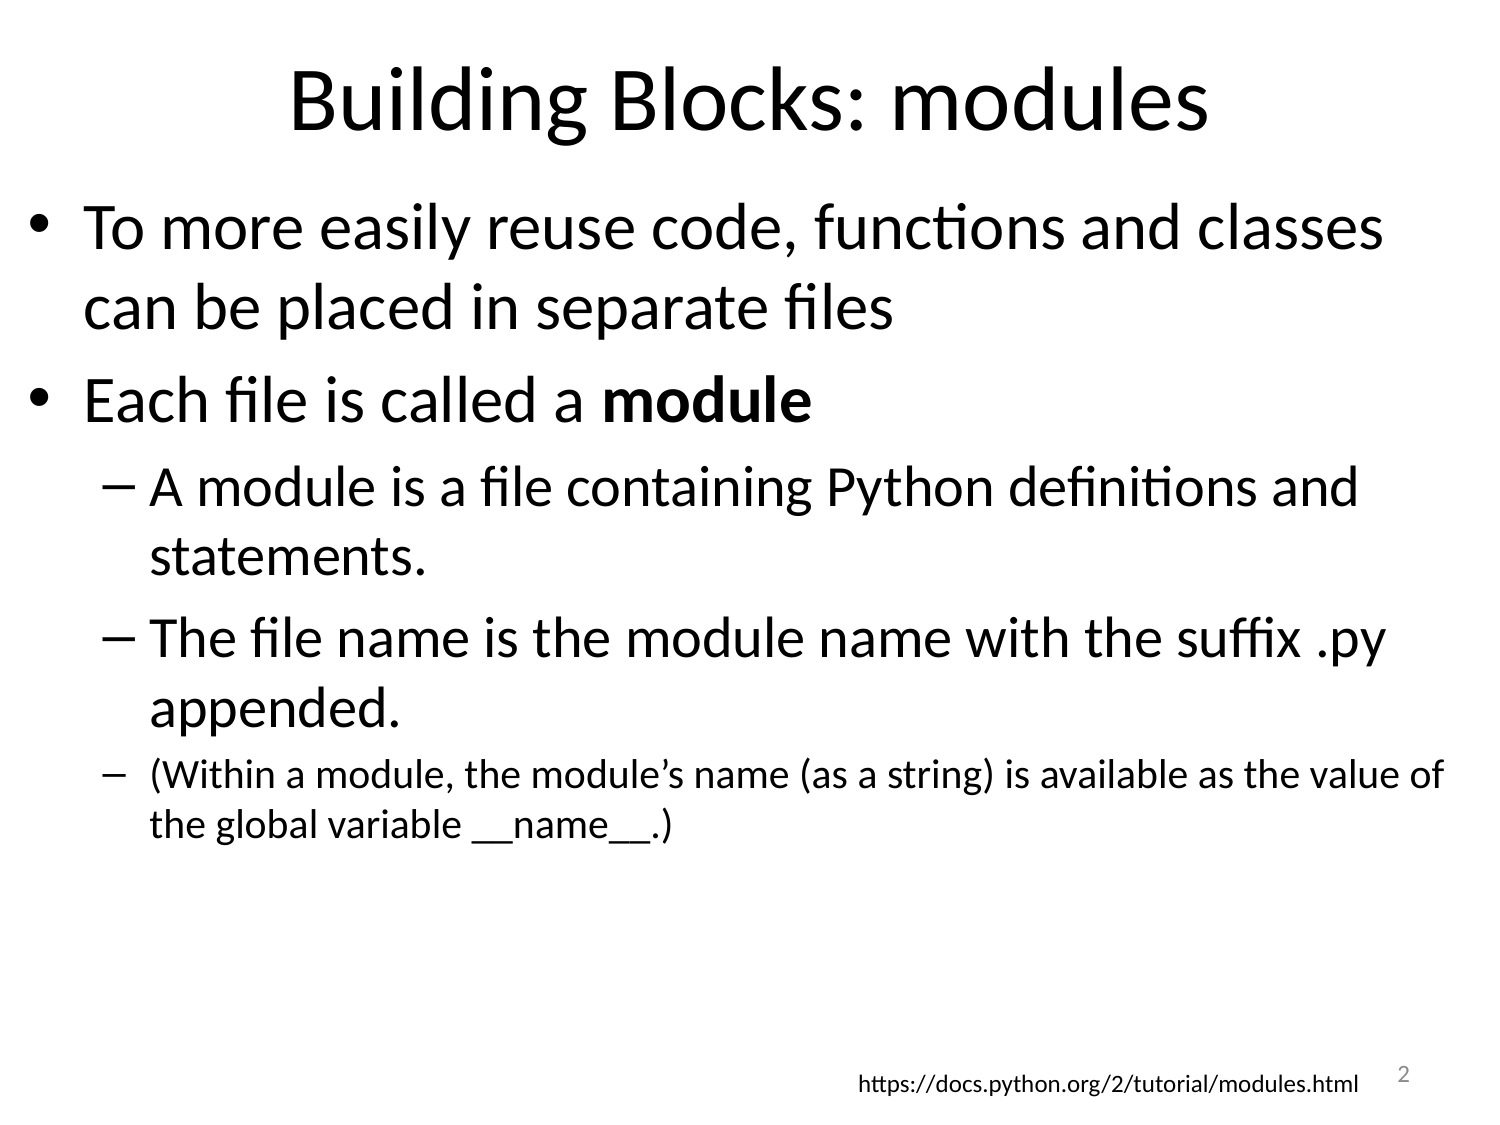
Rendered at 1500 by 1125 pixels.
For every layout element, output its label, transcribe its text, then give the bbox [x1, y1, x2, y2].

list To more easily reuse code, functions and classes can be placed in separate files Each file is called a module A module is a file containing Python definitions and statements. The file name is the module name with the suffix .py appended. (Within a module, the module’s name (as a string) is available as the value of the global variable __name__.) [12, 174, 1488, 1113]
slide_number 2 [1074, 1042, 1425, 1103]
text_box https://docs.python.org/2/tutorial/modules.html [624, 1060, 1375, 1105]
title Building Blocks: modules [75, 0, 1425, 174]
